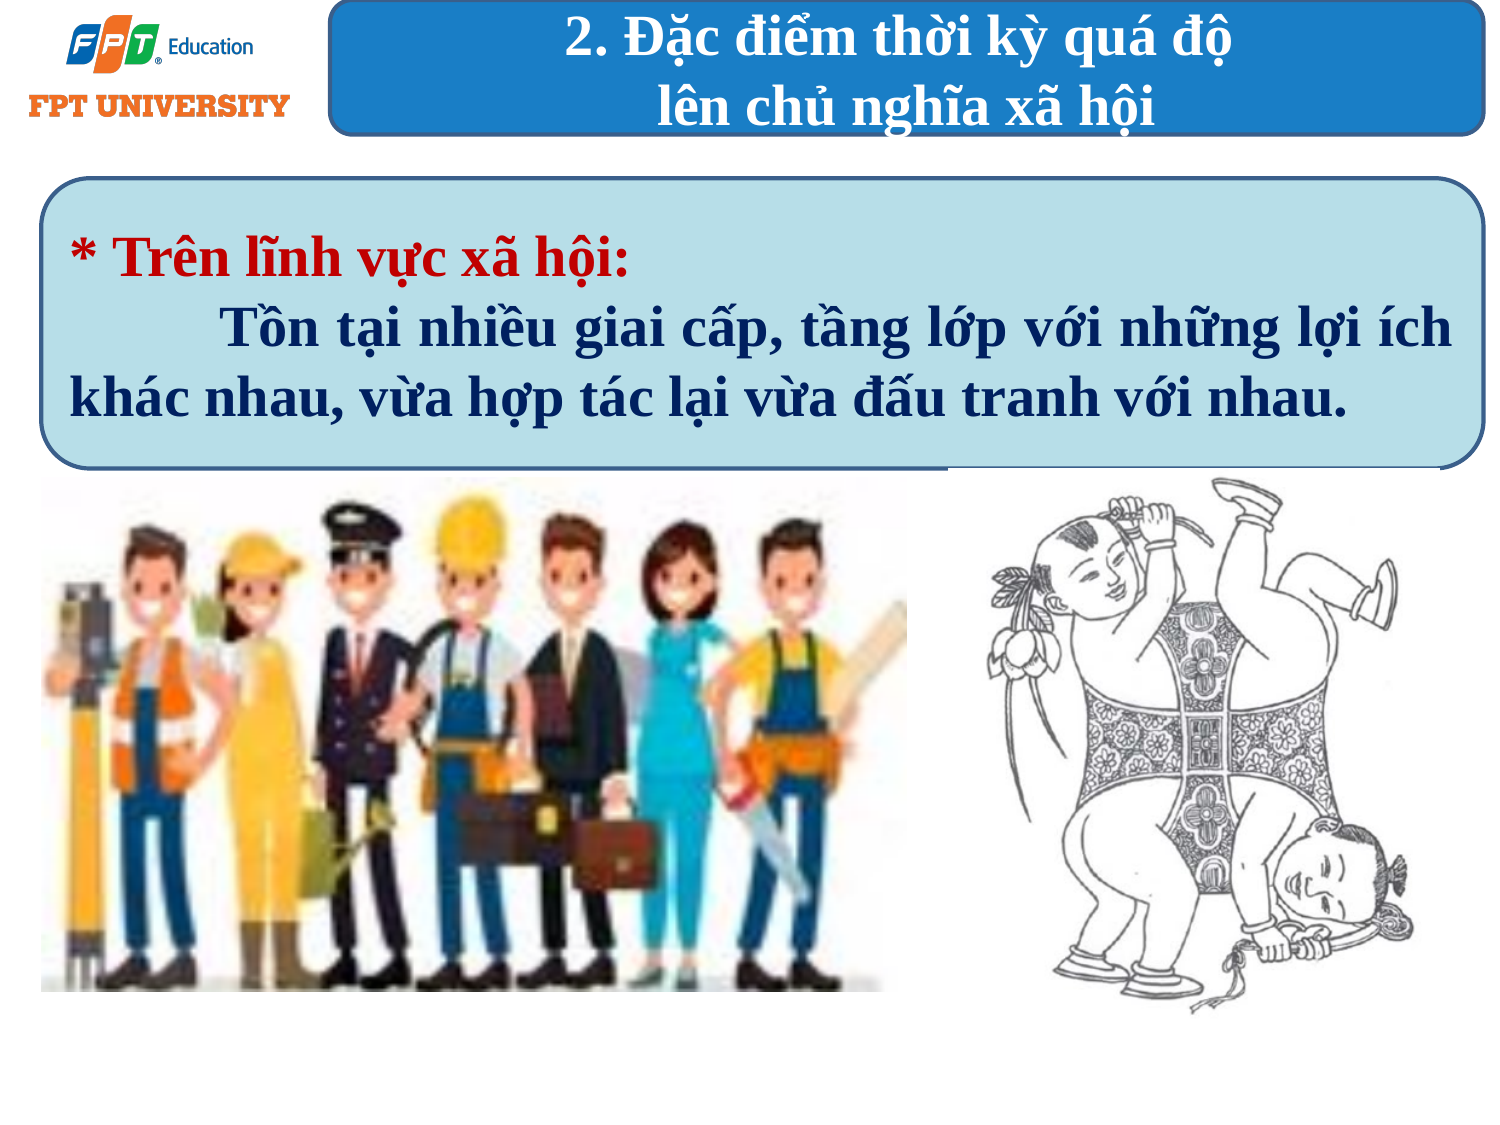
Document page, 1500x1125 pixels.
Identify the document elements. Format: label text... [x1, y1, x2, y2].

picture [29, 15, 290, 117]
picture [948, 468, 1440, 1027]
text_box 2. Đặc điểm thời kỳ quá độ lên chủ nghĩa xã hội [327, 0, 1486, 137]
text_box * Trên lĩnh vực xã hội: Tồn tại nhiều giai cấp, tầng lớp với những lợi ích khác nhau, vừa hợp tác lại vừa đấu tranh với nhau. [39, 176, 1486, 471]
picture [40, 476, 907, 992]
